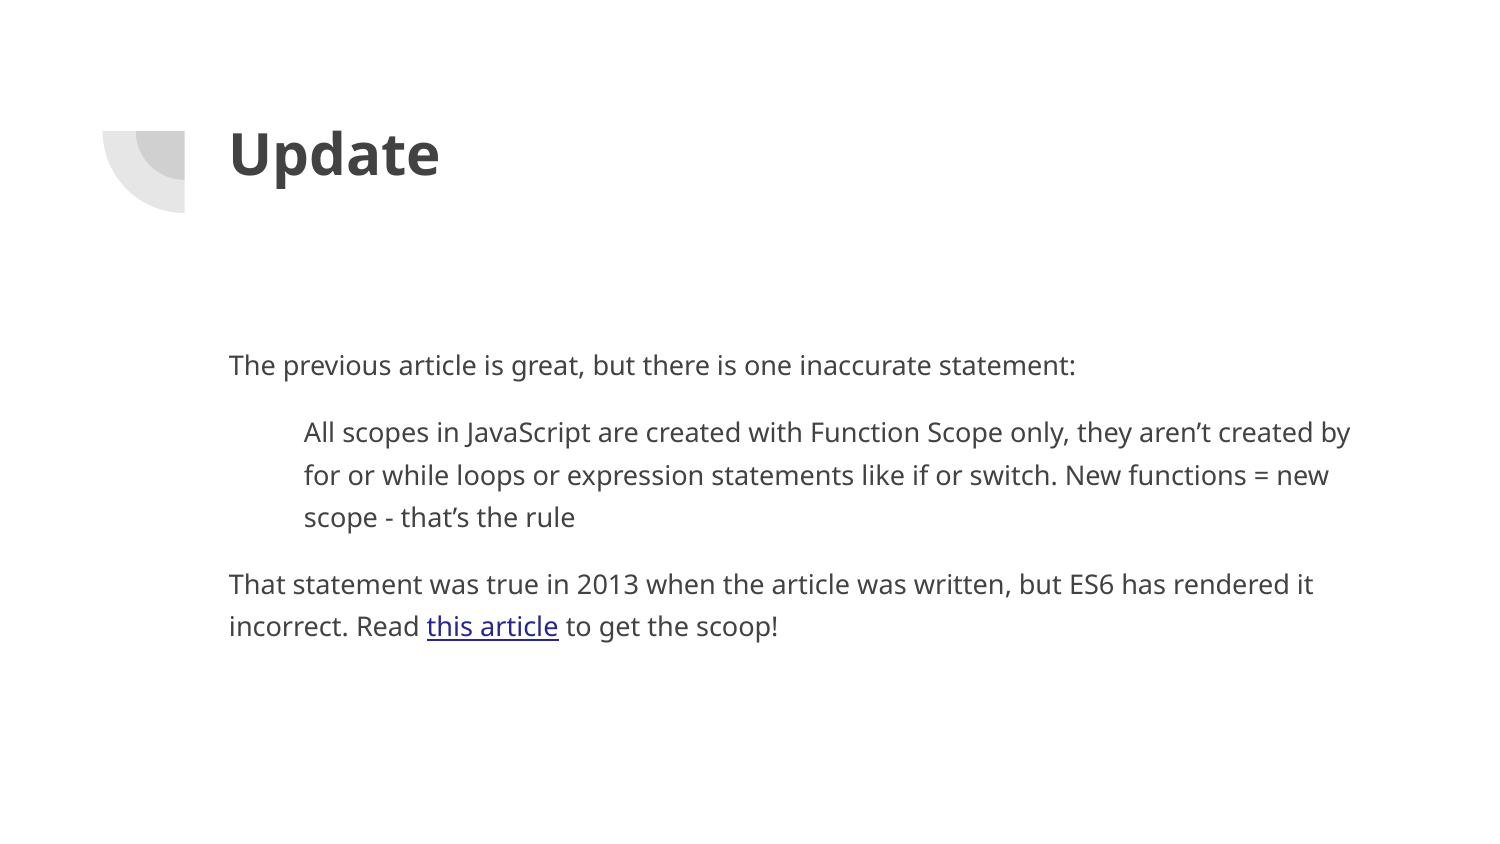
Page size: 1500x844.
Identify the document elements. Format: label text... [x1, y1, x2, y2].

title Update [213, 98, 1368, 263]
list The previous article is great, but there is one inaccurate statement: All scopes in JavaScript are created with Function Scope only, they aren’t created by for or while loops or expression statements like if or switch. New functions = new scope - that’s the rule That statement was true in 2013 when the article was written, but ES6 has rendered it incorrect. Read this article to get the scoop! [213, 326, 1368, 744]
